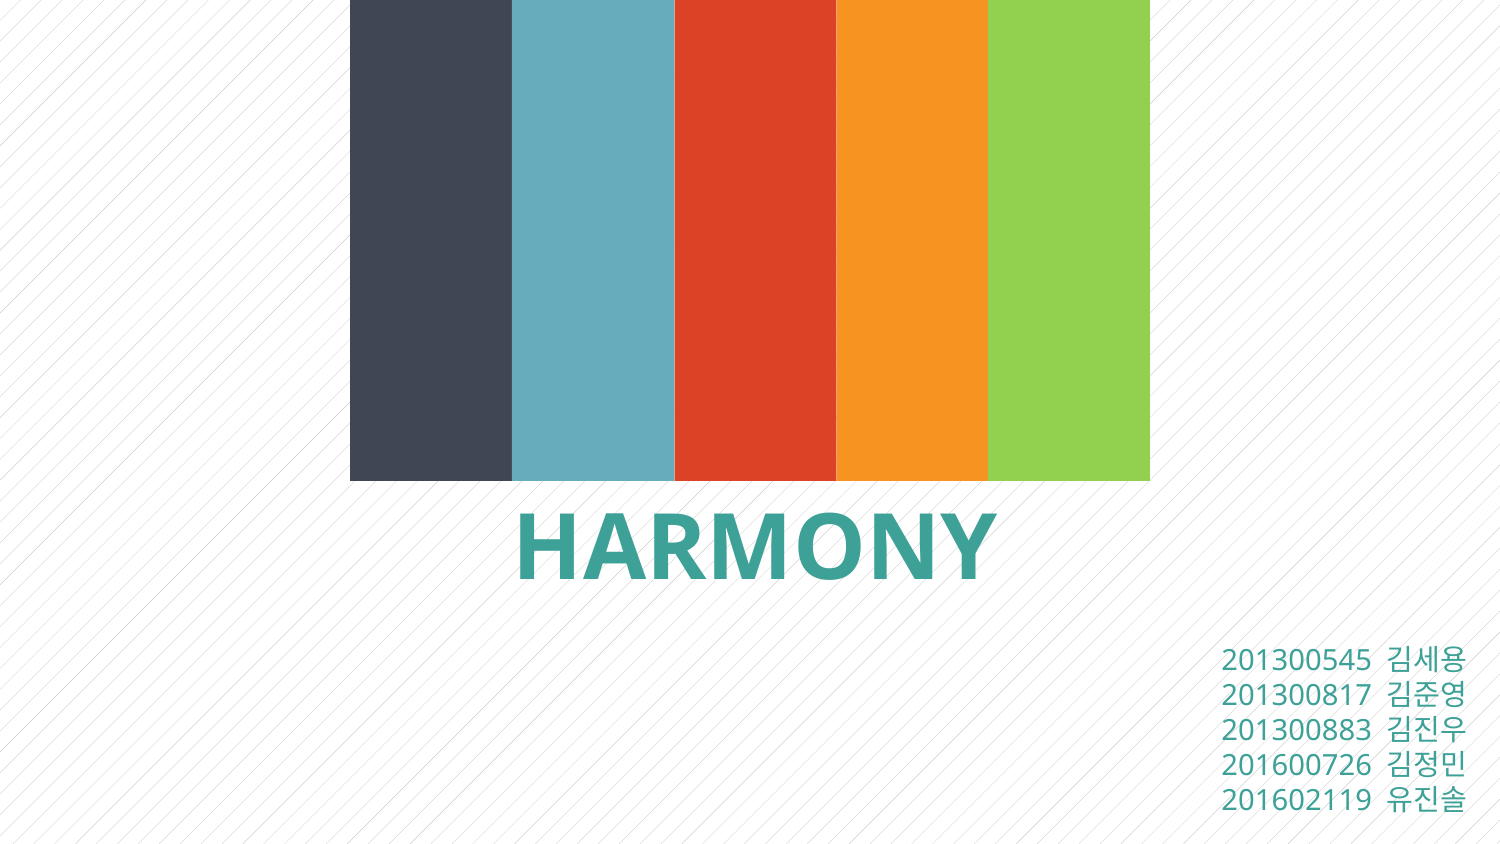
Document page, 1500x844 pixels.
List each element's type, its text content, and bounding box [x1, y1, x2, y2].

text_box 201300545 김세용 201300817 김준영 201300883 김진우 201600726 김정민 201602119 유진솔 [1187, 634, 1483, 824]
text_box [349, 0, 1151, 481]
text_box HARMONY [430, 489, 1080, 606]
